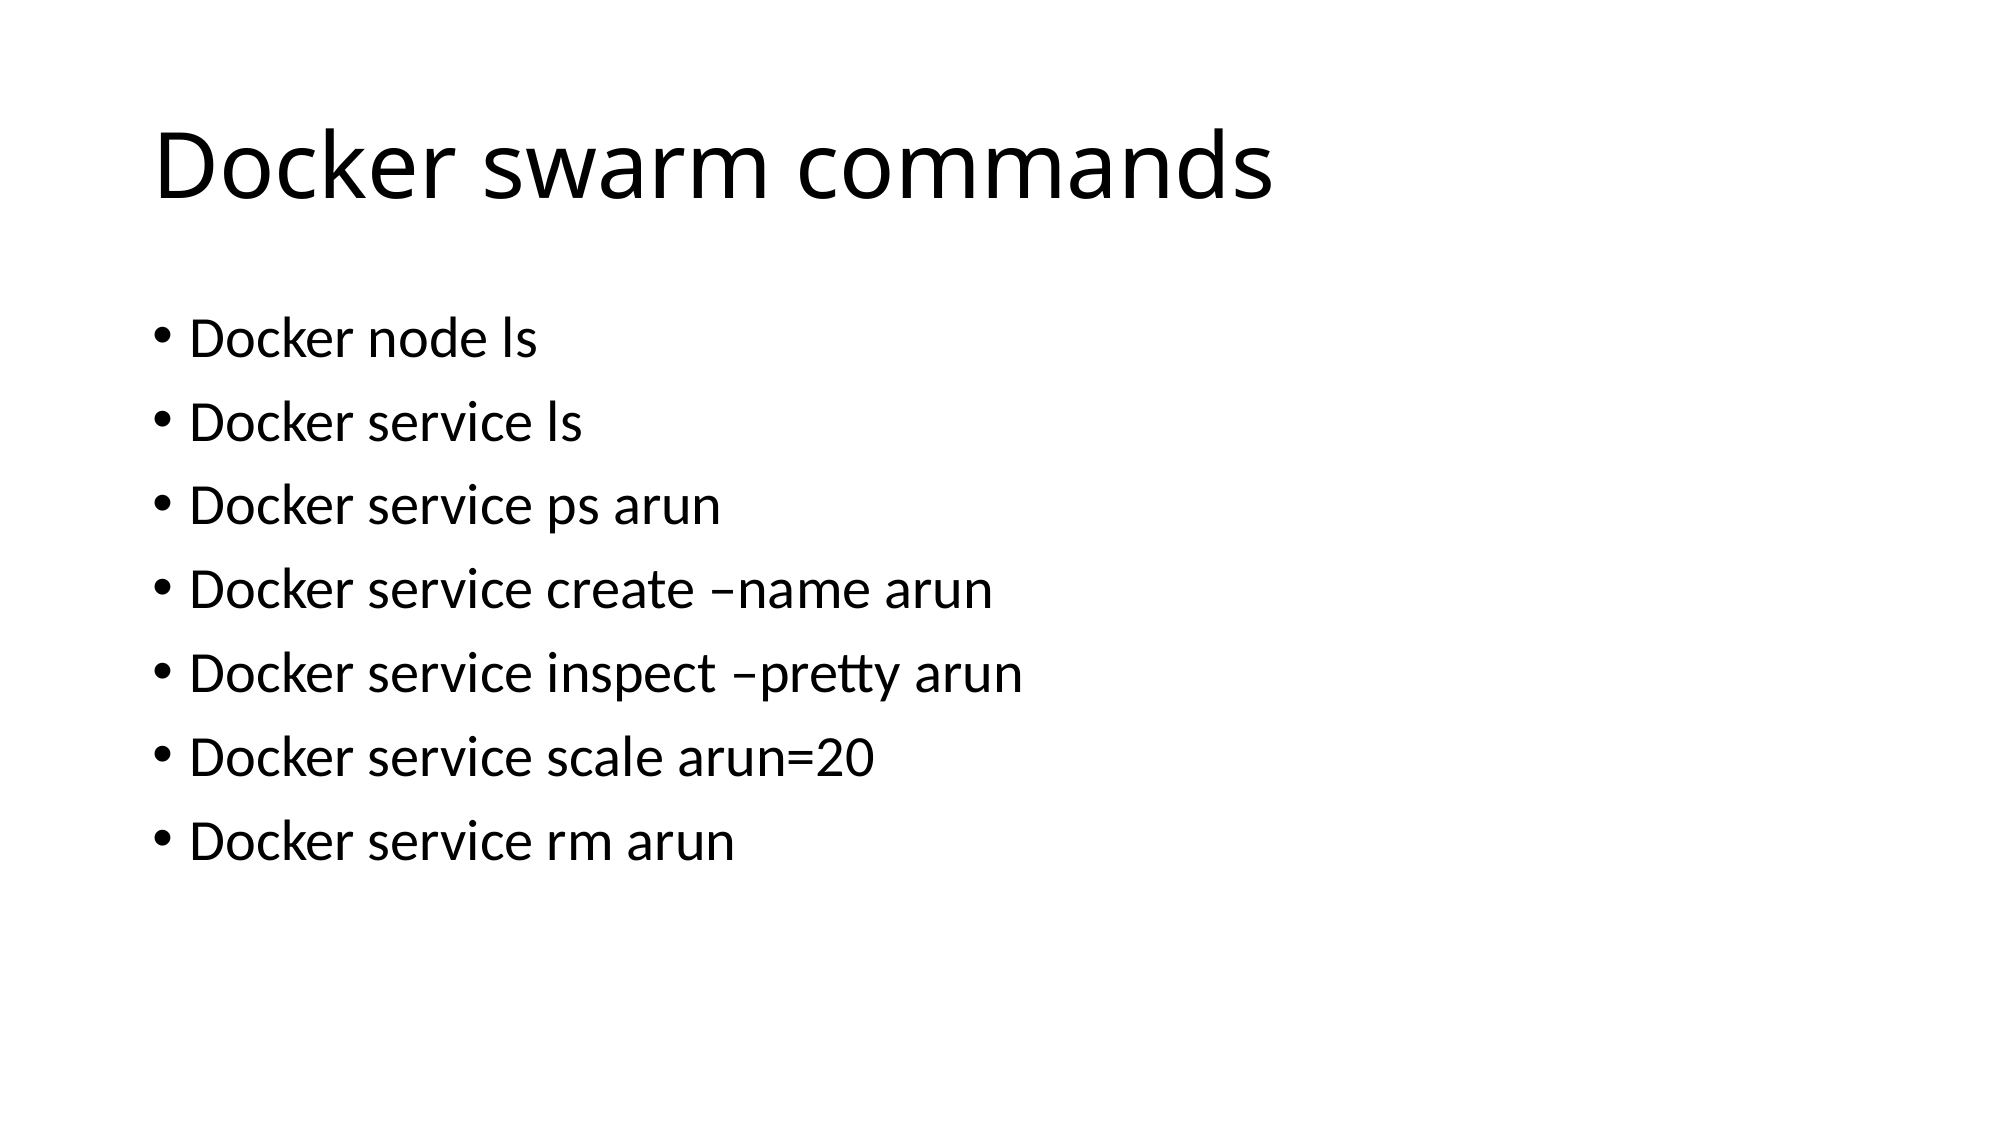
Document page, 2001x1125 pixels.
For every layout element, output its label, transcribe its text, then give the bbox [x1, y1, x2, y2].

list Docker node ls Docker service ls Docker service ps arun Docker service create –name arun Docker service inspect –pretty arun Docker service scale arun=20 Docker service rm arun [137, 299, 1863, 1014]
title Docker swarm commands [137, 59, 1863, 278]
